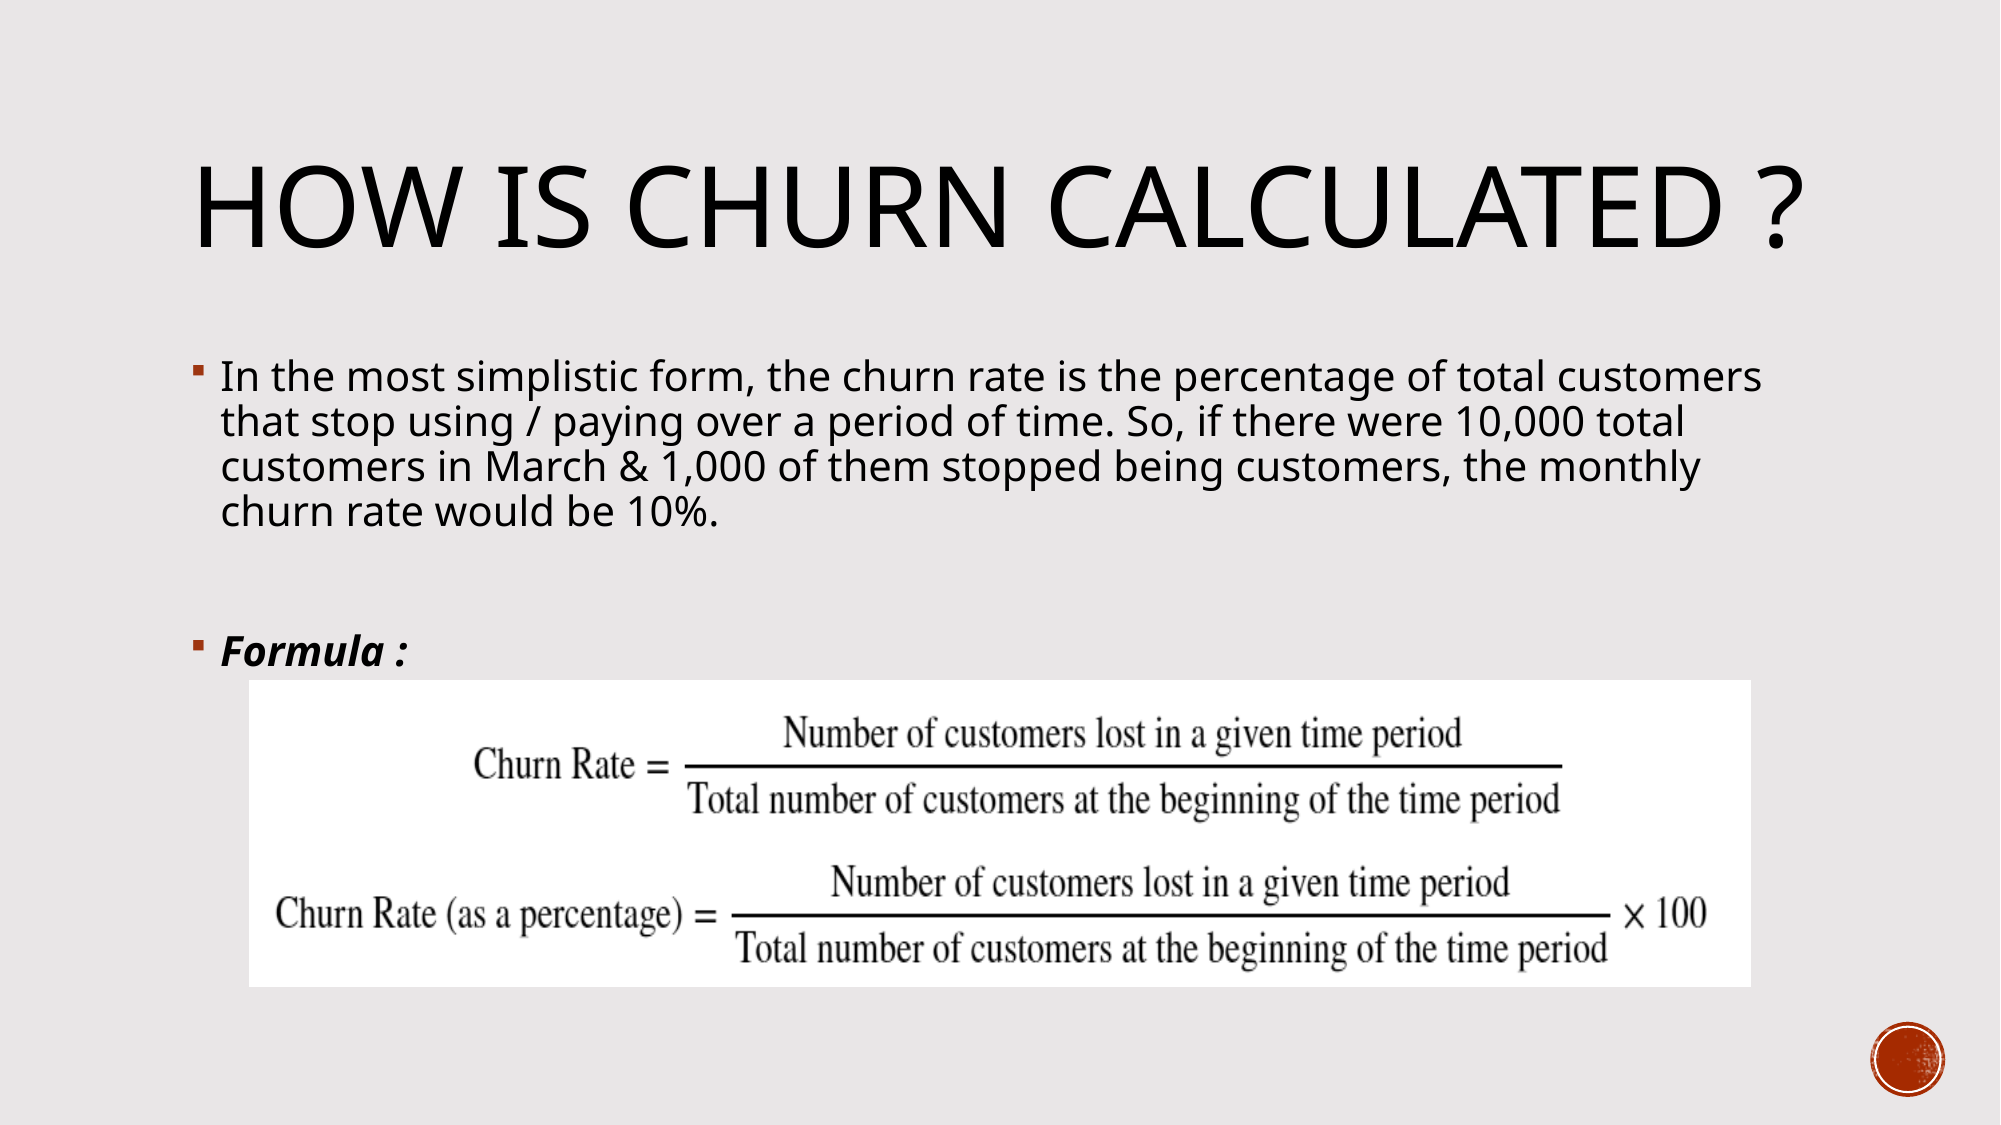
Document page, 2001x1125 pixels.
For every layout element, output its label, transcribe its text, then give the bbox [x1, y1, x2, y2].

list In the most simplistic form, the churn rate is the percentage of total customers that stop using / paying over a period of time. So, if there were 10,000 total customers in March & 1,000 of them stopped being customers, the monthly churn rate would be 10%. Formula : [175, 348, 1826, 1013]
title How is churn calculated ? [175, 79, 1826, 344]
picture [253, 683, 1751, 985]
